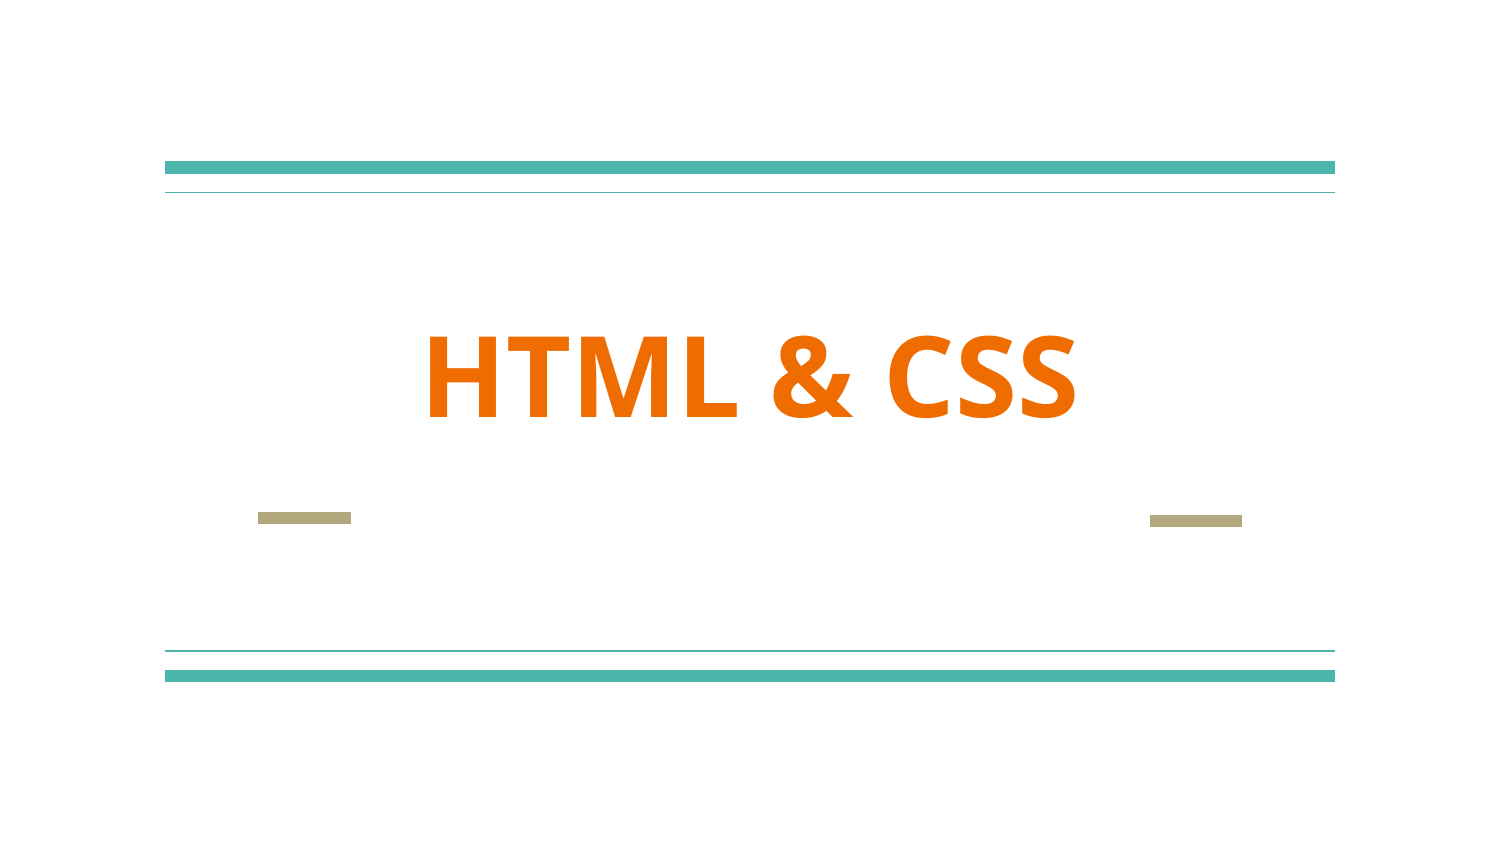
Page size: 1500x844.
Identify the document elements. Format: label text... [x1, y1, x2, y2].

title HTML & CSS [164, 287, 1336, 456]
